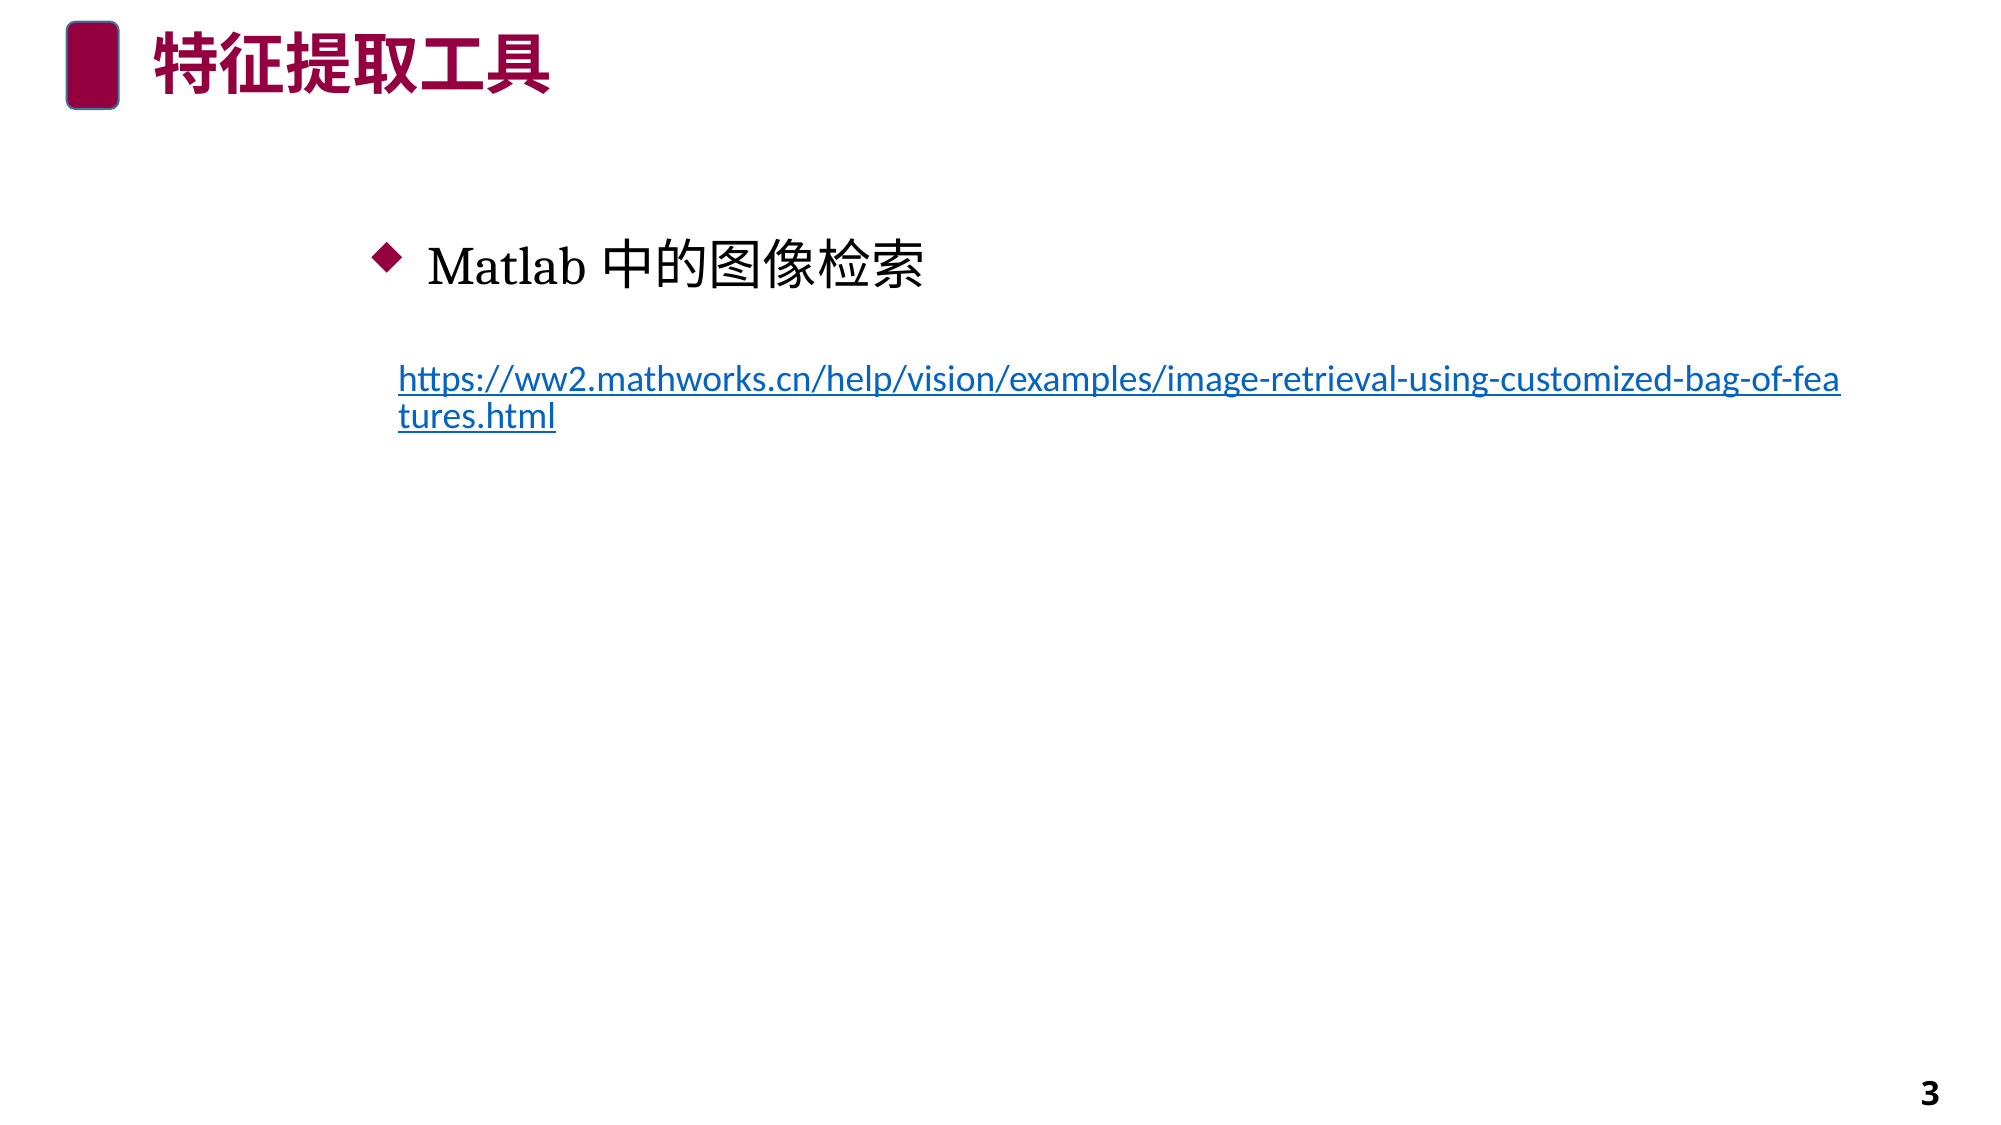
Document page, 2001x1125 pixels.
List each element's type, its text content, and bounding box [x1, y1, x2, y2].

title 特征提取工具 [137, 23, 1863, 111]
text_box https://ww2.mathworks.cn/help/vision/examples/image-retrieval-using-customized-bag-of-features.html [383, 346, 1863, 406]
slide_number 3 [1845, 1065, 2000, 1125]
list Matlab中的图像检索 [353, 216, 1846, 1101]
